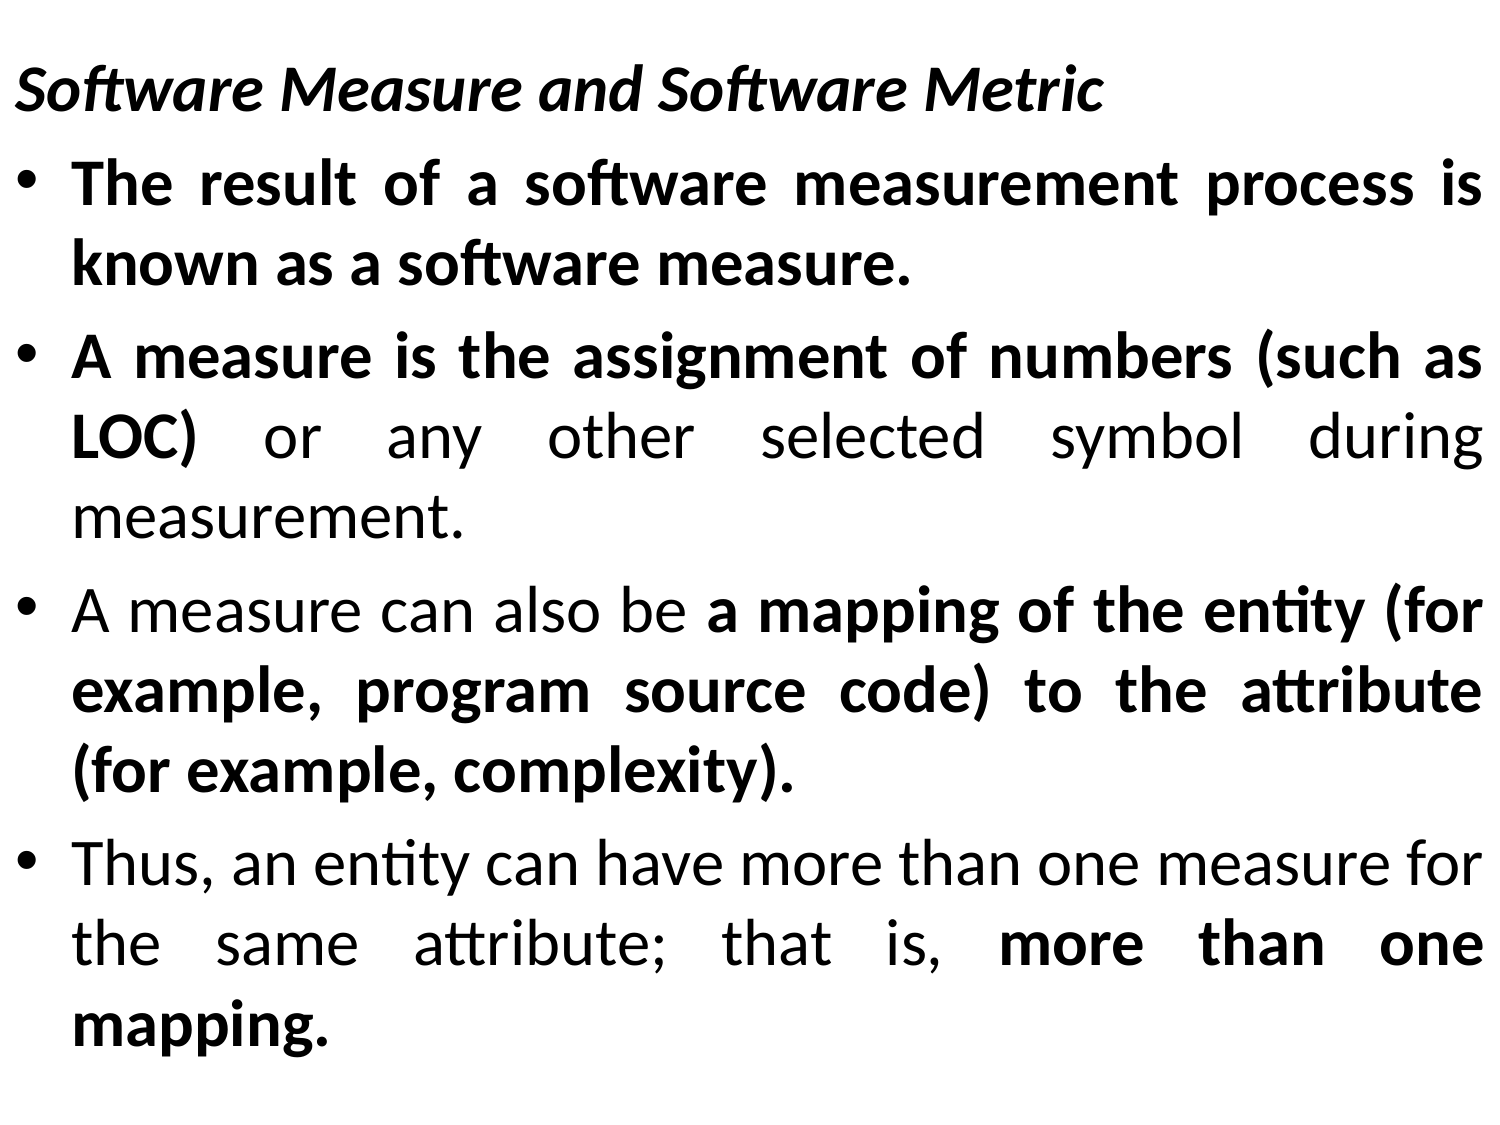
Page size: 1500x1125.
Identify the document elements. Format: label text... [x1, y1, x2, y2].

list Software Measure and Software Metric The result of a software measurement process is known as a software measure. A measure is the assignment of numbers (such as LOC) or any other selected symbol during measurement. A measure can also be a mapping of the entity (for example, program source code) to the attribute (for example, complexity). Thus, an entity can have more than one measure for the same attribute; that is, more than one mapping. [0, 37, 1500, 1125]
